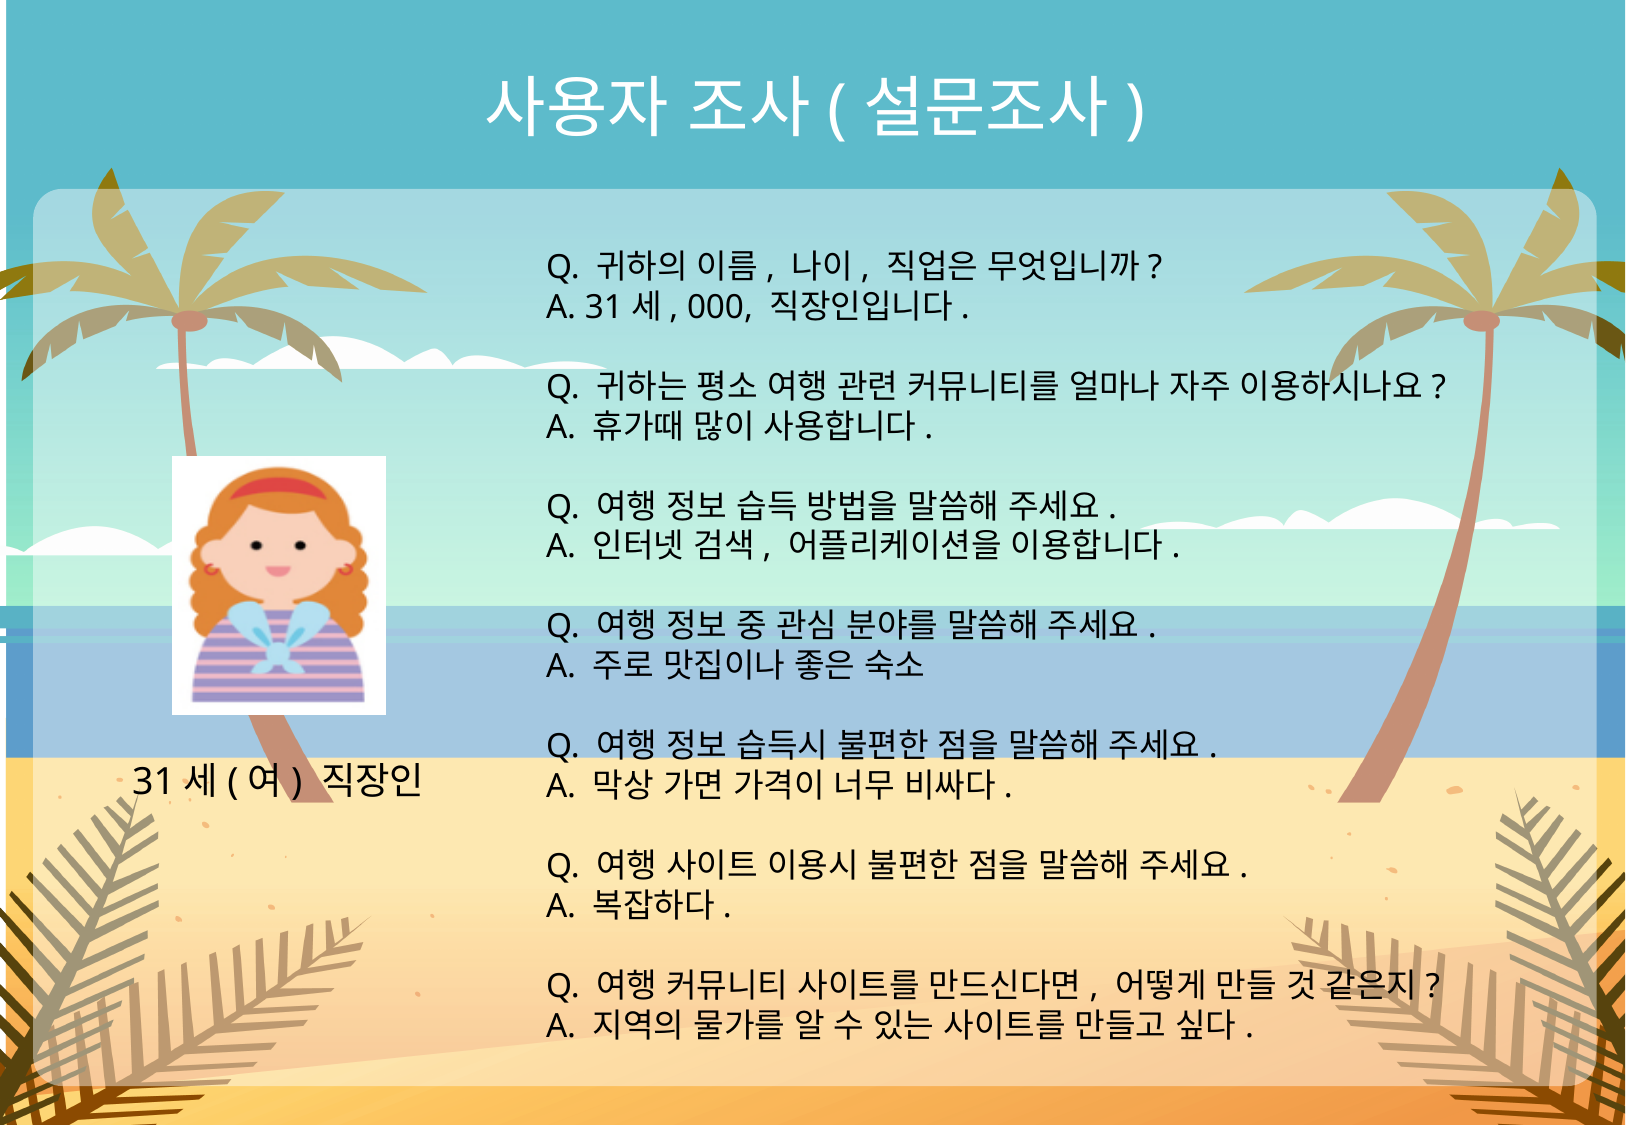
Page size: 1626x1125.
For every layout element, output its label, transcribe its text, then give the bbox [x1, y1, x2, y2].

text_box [145, 456, 412, 811]
picture [0, 0, 1626, 1125]
text_box 사용자 조사(설문조사) [431, 57, 1199, 153]
text_box [32, 187, 1598, 1088]
text_box Q. 귀하의 이름, 나이, 직업은 무엇입니까? A. 31세, 000, 직장인입니다. Q. 귀하는 평소 여행 관련 커뮤니티를 얼마나 자주 이용하시나요? A. 휴가때 많이 사용합니다. Q. 여행 정보 습득 방법을 말씀해 주세요. A. 인터넷 검색, 어플리케이션을 이용합니다. Q. 여행 정보 중 관심 분야를 말씀해 주세요. A. 주로 맛집이나 좋은 숙소 Q. 여행 정보 습득시 불편한 점을 말씀해 주세요. A. 막상 가면 가격이 너무 비싸다. Q. 여행 사이트 이용시 불편한 점을 말씀해 주세요. A. 복잡하다. Q. 여행 커뮤니티 사이트를 만드신다면, 어떻게 만들 것 같은지? A. 지역의 물가를 알 수 있는 사이트를 만들고 싶다. [531, 237, 1563, 1051]
